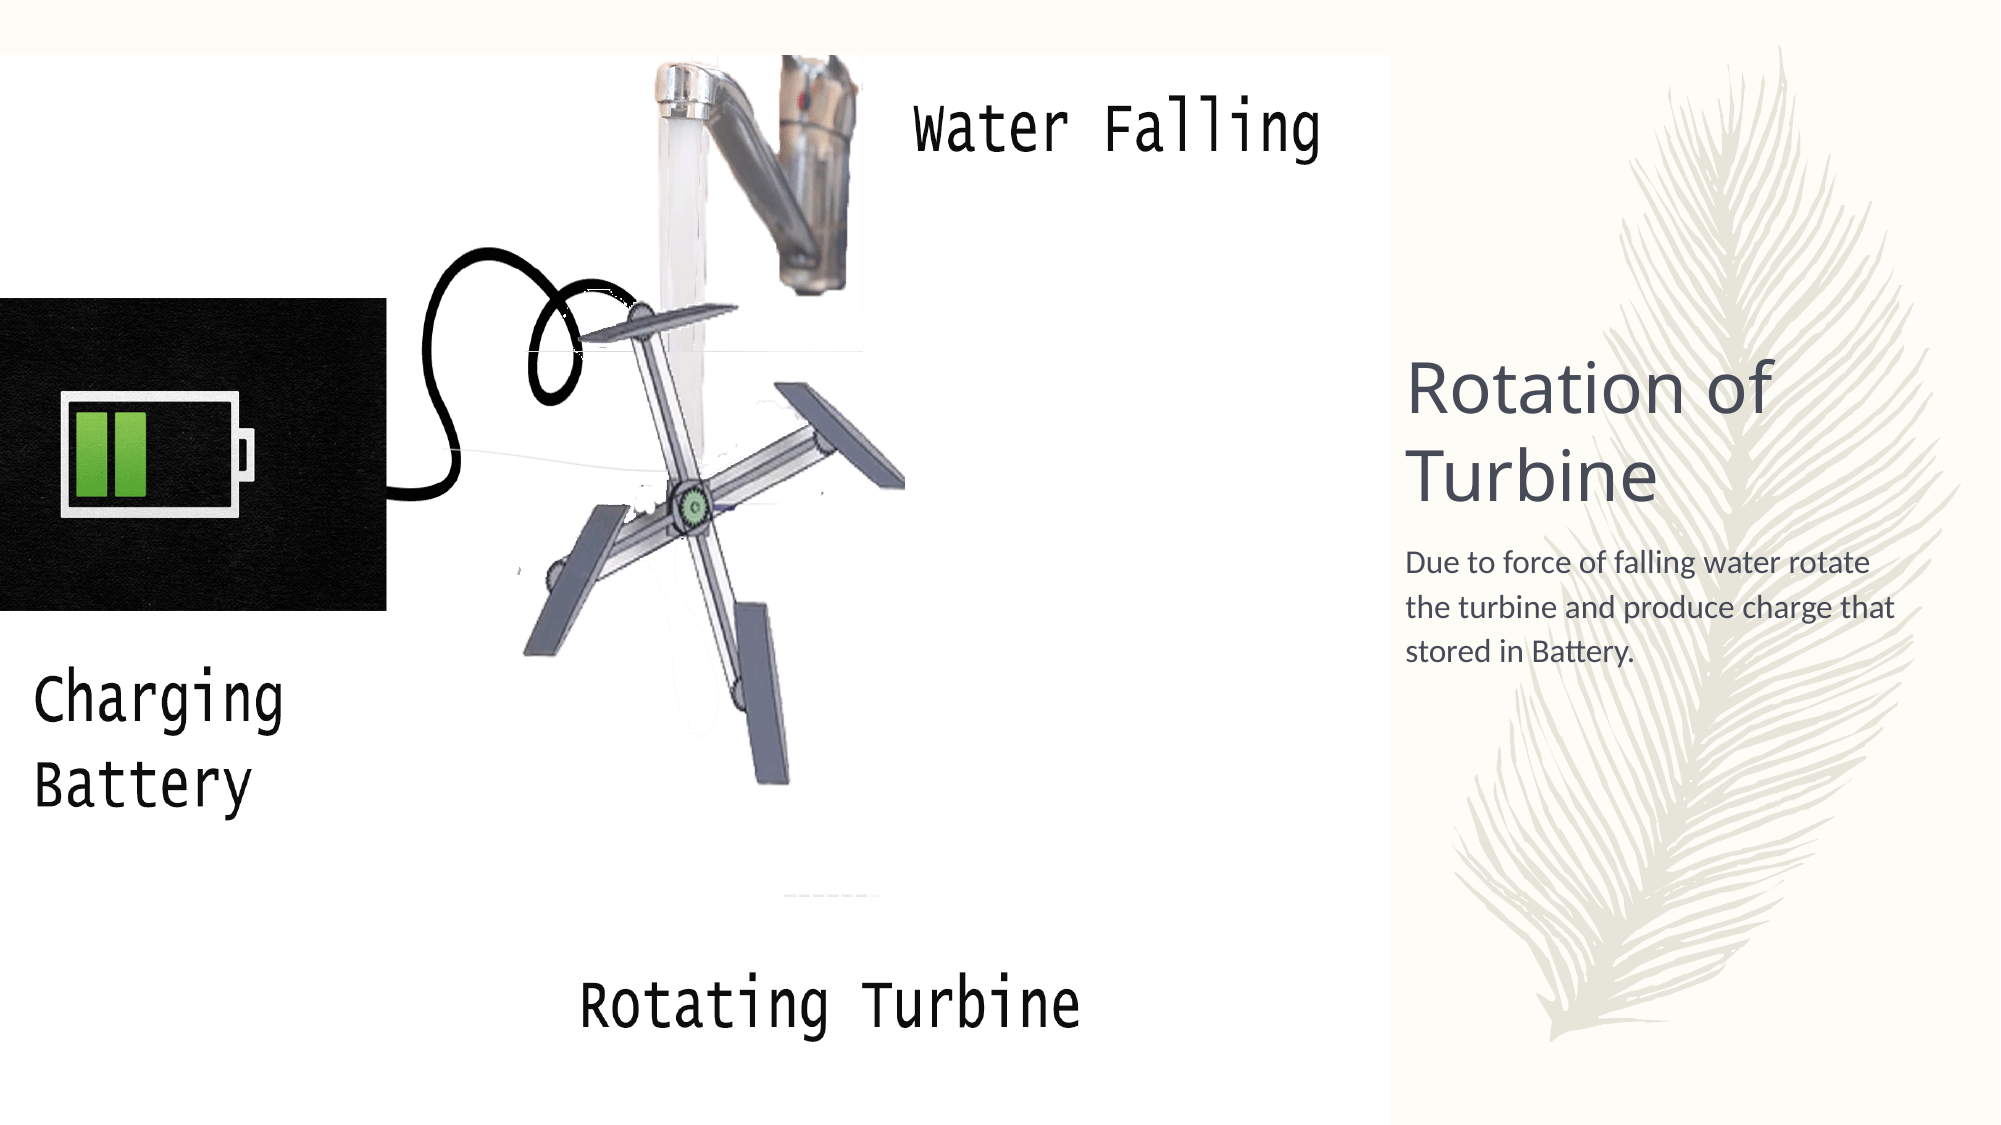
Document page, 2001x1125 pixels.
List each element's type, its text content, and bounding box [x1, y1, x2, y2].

title Rotation of Turbine [1391, 246, 1920, 524]
list Due to force of falling water rotate the turbine and produce charge that stored in Battery. [1391, 528, 1920, 1000]
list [0, 55, 1391, 1125]
